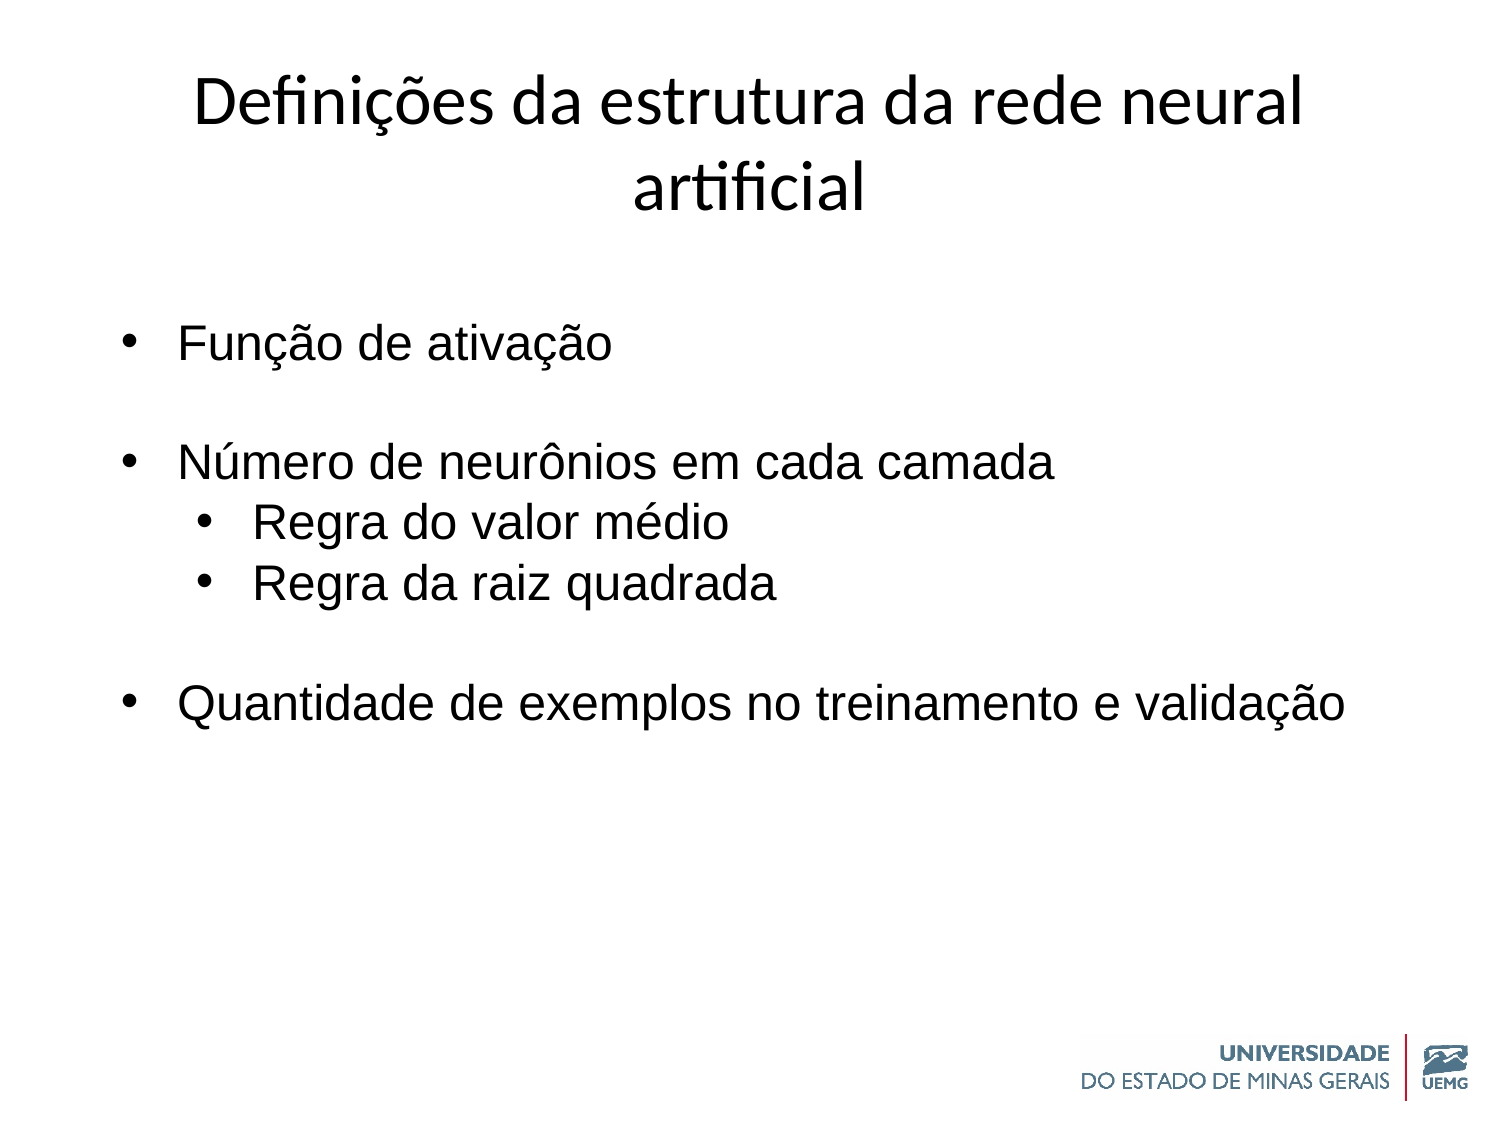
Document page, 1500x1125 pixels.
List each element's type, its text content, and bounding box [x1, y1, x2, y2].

title Definições da estrutura da rede neural artificial [75, 45, 1425, 233]
text_box Função de ativação Número de neurônios em cada camada Regra do valor médio Regra da raiz quadrada Quantidade de exemplos no treinamento e validação [106, 302, 1384, 798]
picture [1080, 1034, 1468, 1101]
